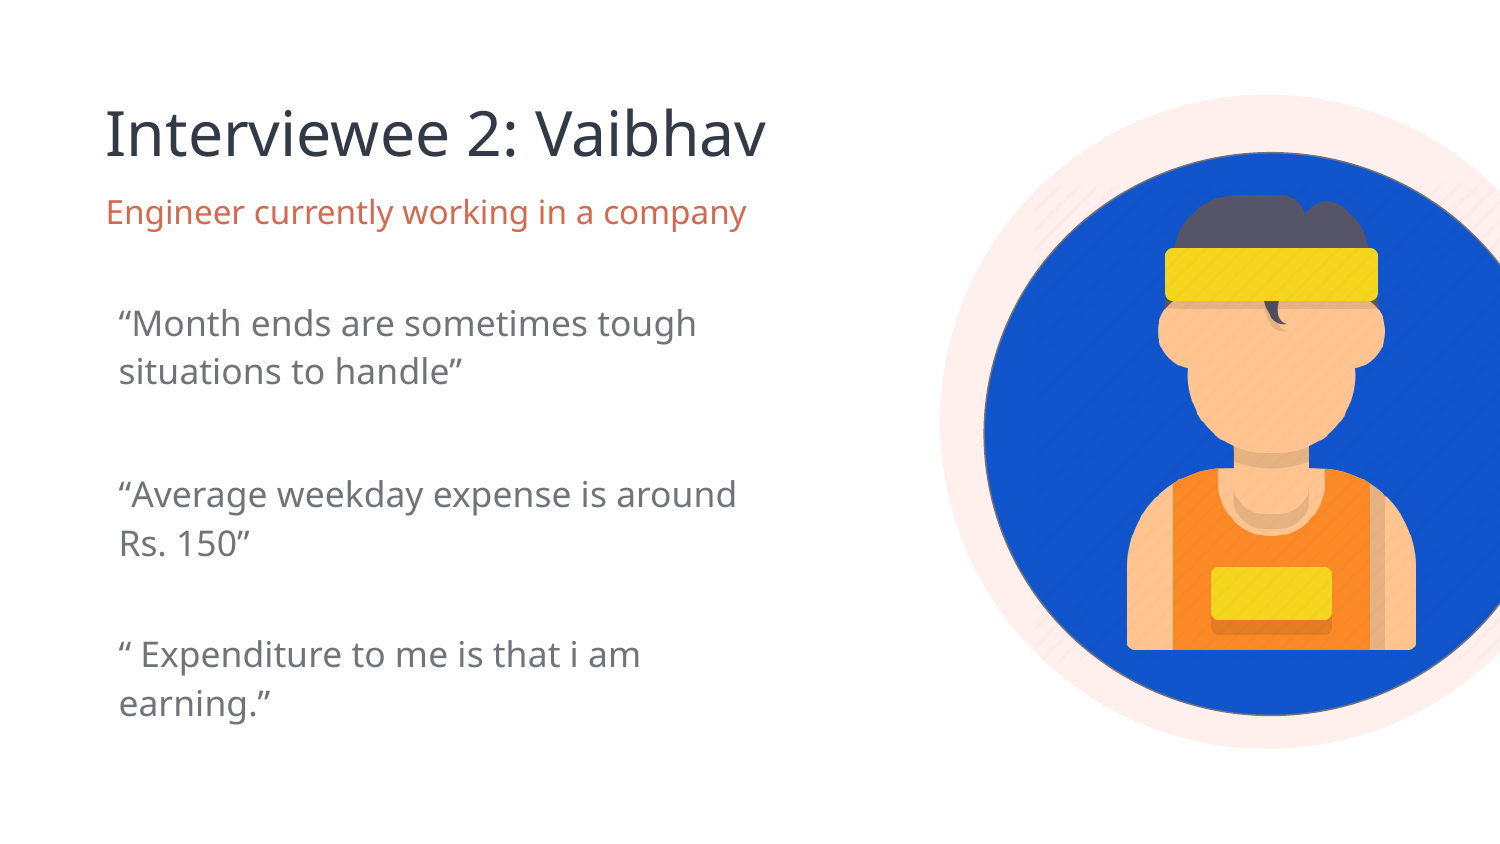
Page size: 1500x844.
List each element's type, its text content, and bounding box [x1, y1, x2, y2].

title Interviewee 2: Vaibhav [105, 97, 779, 170]
subtitle Engineer currently working in a company [105, 185, 779, 230]
text_box [1119, 673, 1423, 716]
picture [1028, 178, 1500, 665]
text_box [984, 294, 1022, 574]
text_box “Month ends are sometimes tough situations to handle” “Average weekday expense is around Rs. 150” “ Expenditure to me is that i am earning.” [103, 230, 781, 800]
text_box [1154, 152, 1388, 177]
